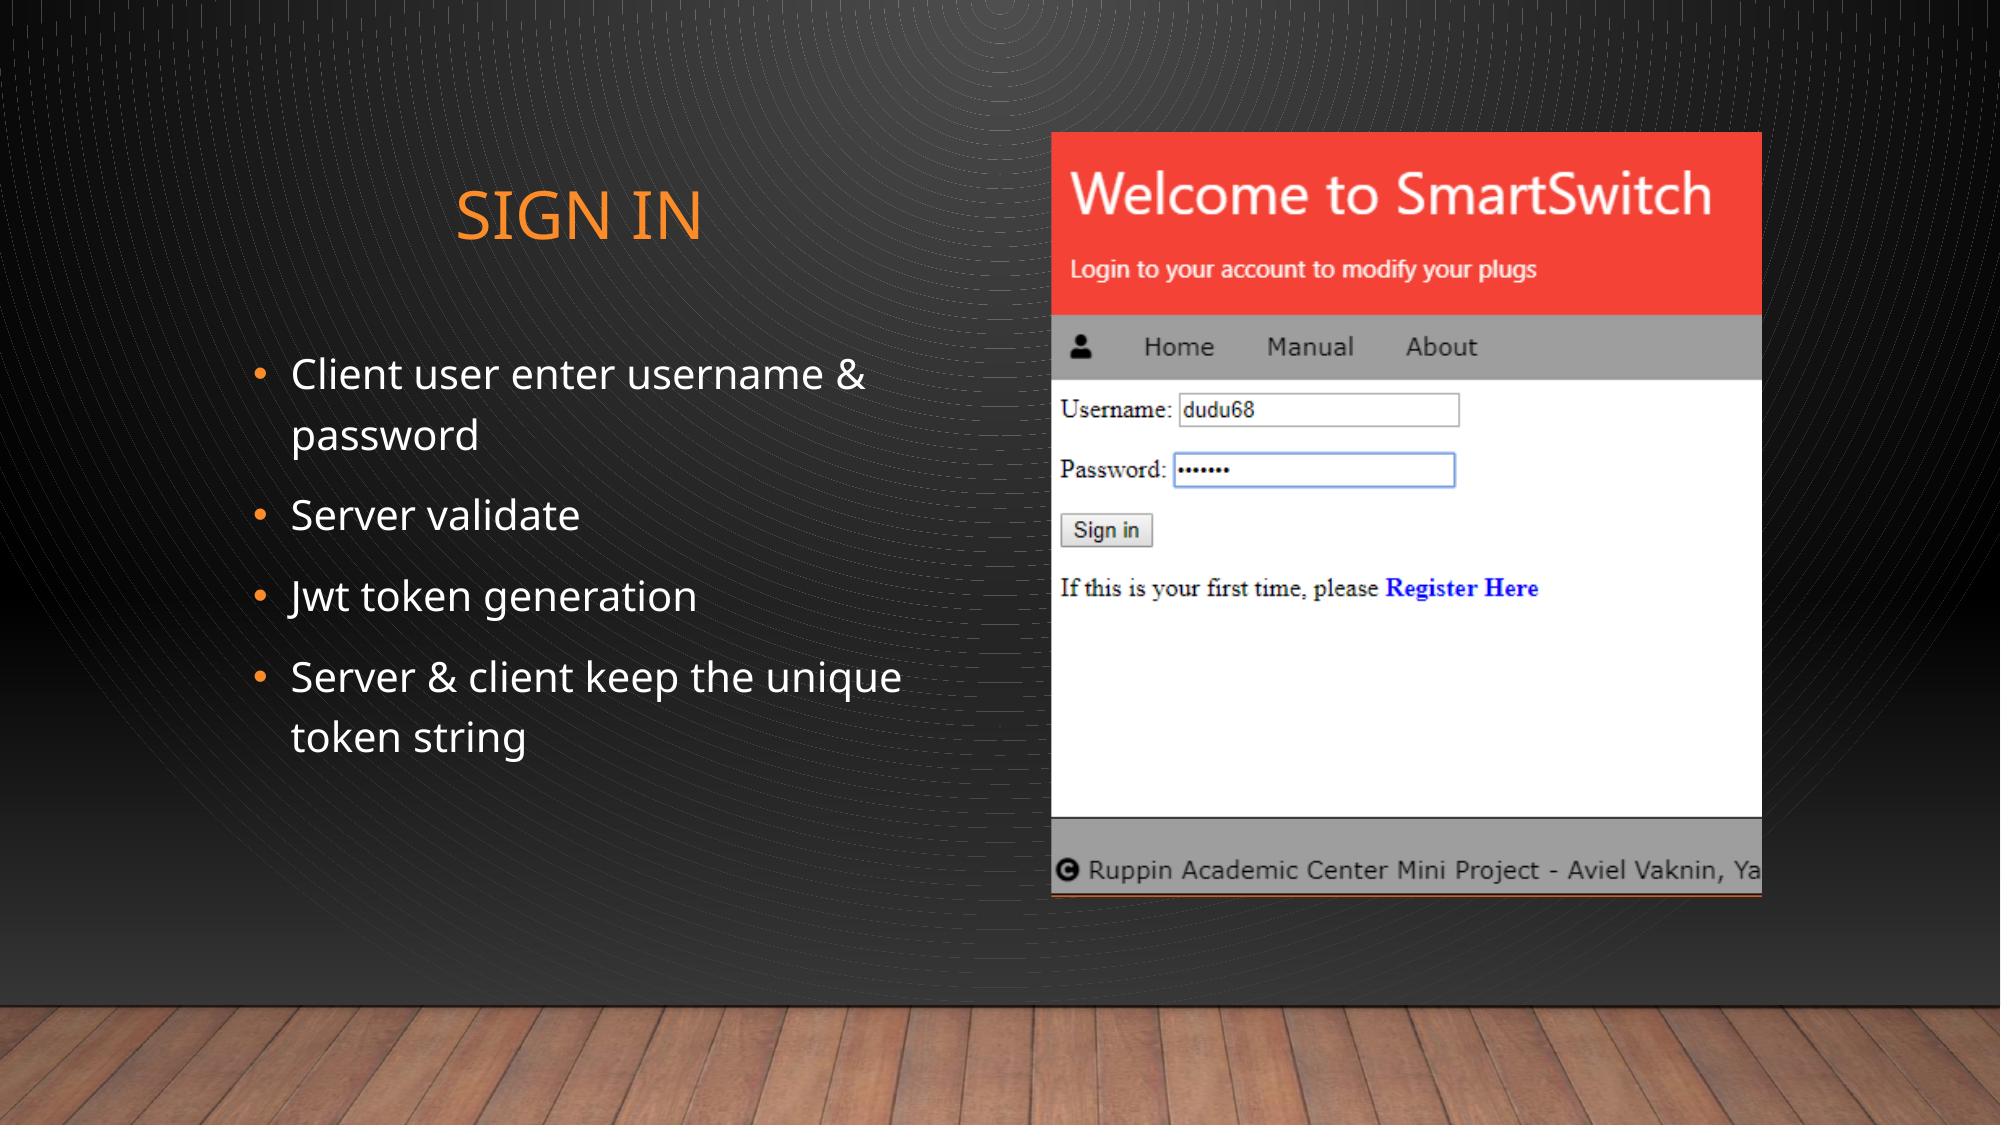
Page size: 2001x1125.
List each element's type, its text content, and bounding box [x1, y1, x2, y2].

picture [0, 1005, 2000, 1125]
title Sign in [238, 131, 924, 305]
list Client user enter username & password Server validate Jwt token generation Server & client keep the unique token string [238, 330, 923, 897]
picture [1051, 131, 1763, 897]
